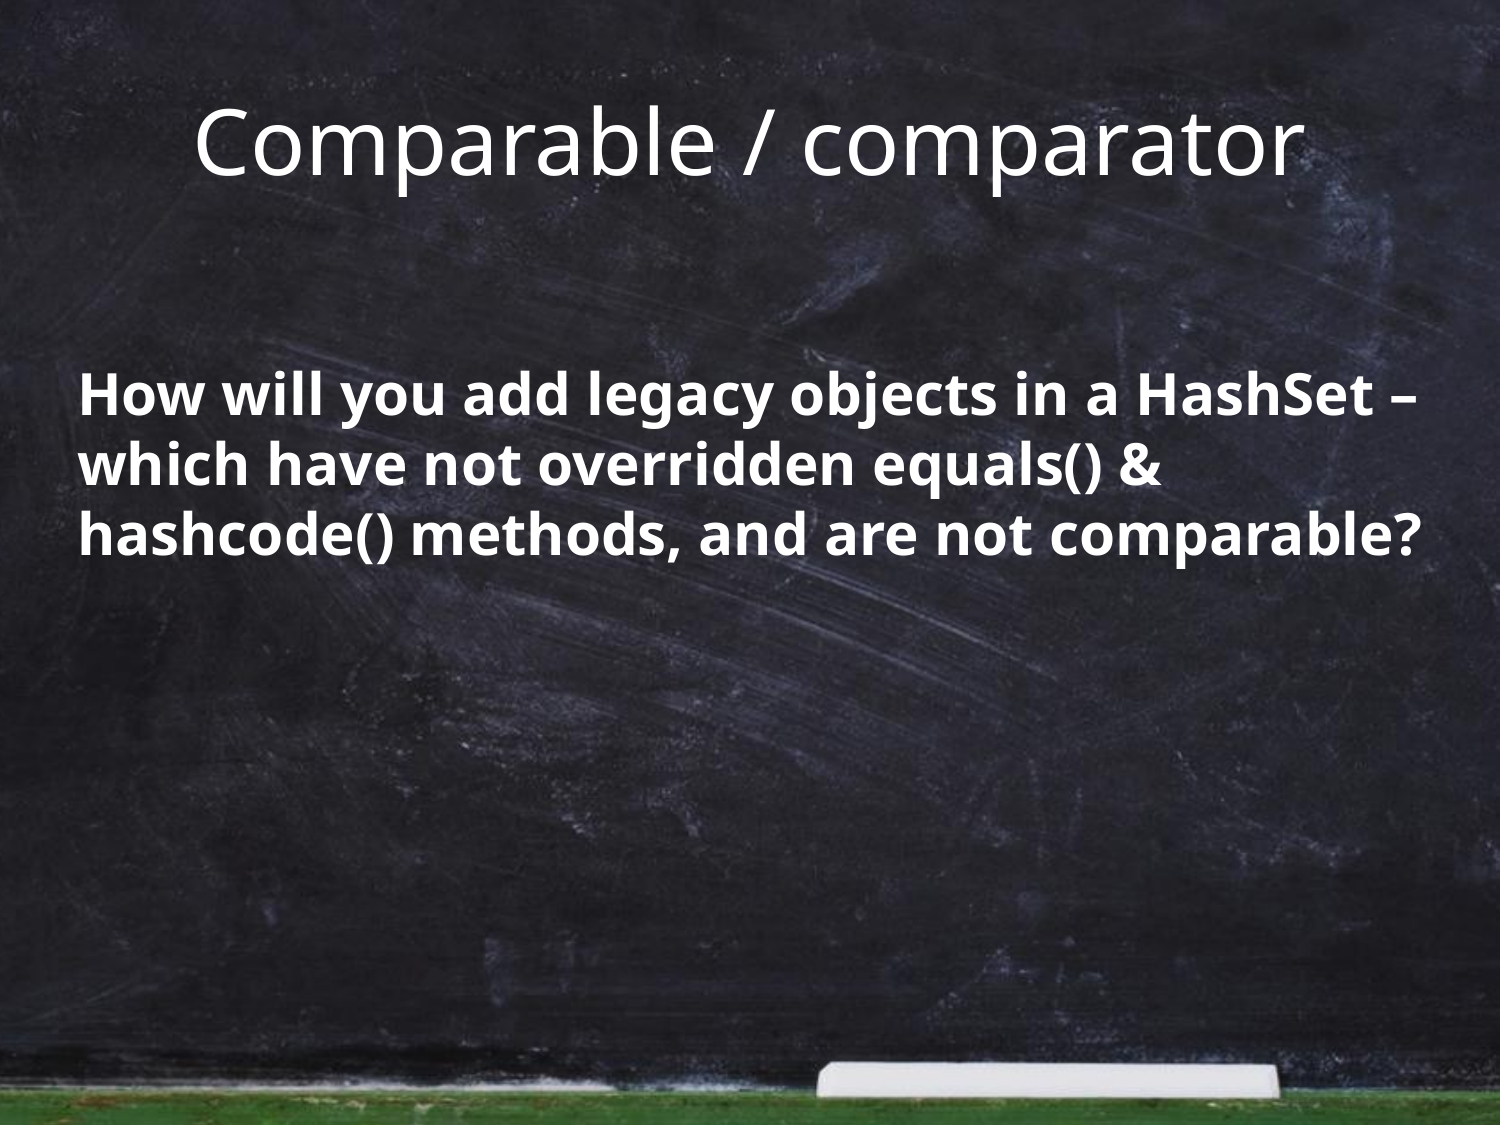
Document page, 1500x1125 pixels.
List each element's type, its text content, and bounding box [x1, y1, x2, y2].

text_box How will you add legacy objects in a HashSet – which have not overridden equals() & hashcode() methods, and are not comparable? [62, 350, 1463, 575]
title Comparable / comparator [75, 45, 1425, 233]
picture [0, 0, 1500, 1125]
